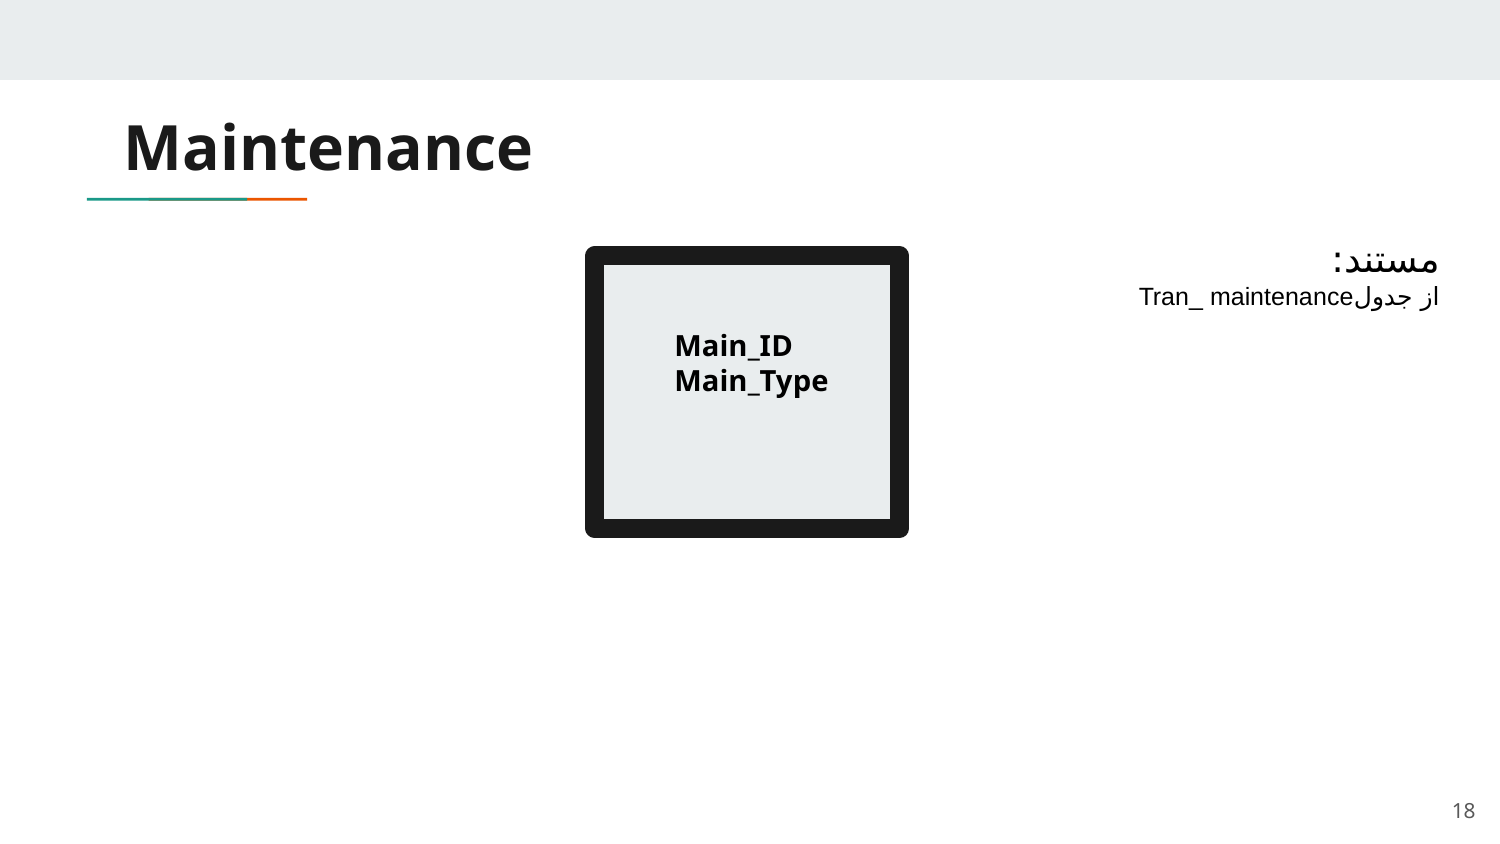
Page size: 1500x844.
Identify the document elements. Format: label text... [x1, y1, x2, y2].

text_box Main_ID Main_Type [659, 312, 911, 764]
slide_number 18 [1400, 779, 1491, 844]
text_box [594, 255, 900, 529]
text_box مستند: از جدولTran_ maintenance [1115, 227, 1455, 318]
title Maintenance [108, 93, 722, 182]
